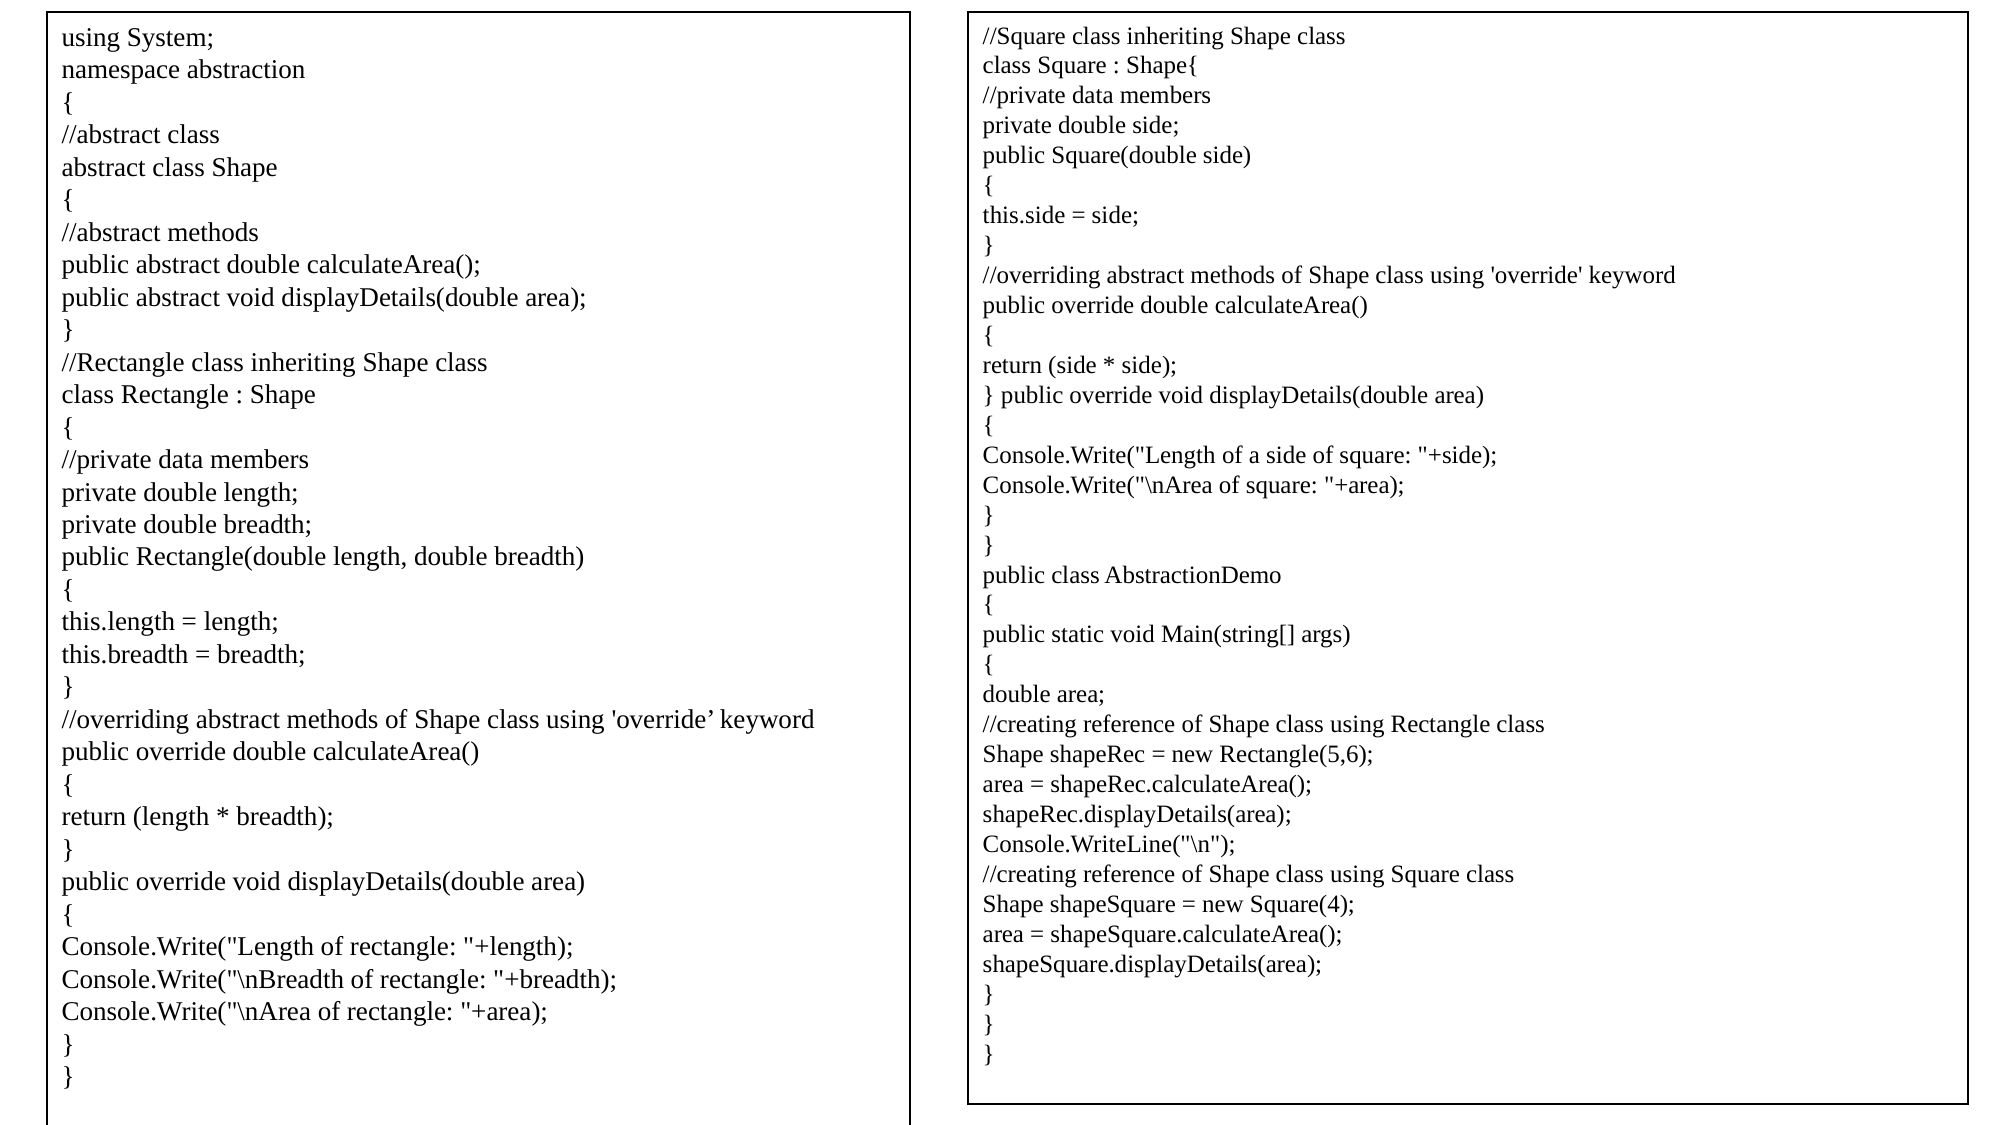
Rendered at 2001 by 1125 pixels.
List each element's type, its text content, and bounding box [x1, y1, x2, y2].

text_box //Square class inheriting Shape class class Square : Shape{ //private data members private double side; public Square(double side) { this.side = side; } //overriding abstract methods of Shape class using 'override' keyword public override double calculateArea() { return (side * side); } public override void displayDetails(double area) { Console.Write("Length of a side of square: "+side); Console.Write("\nArea of square: "+area); } } public class AbstractionDemo { public static void Main(string[] args) { double area; //creating reference of Shape class using Rectangle class Shape shapeRec = new Rectangle(5,6); area = shapeRec.calculateArea(); shapeRec.displayDetails(area); Console.WriteLine("\n"); //creating reference of Shape class using Square class Shape shapeSquare = new Square(4); area = shapeSquare.calculateArea(); shapeSquare.displayDetails(area); } } } [967, 11, 1969, 1105]
text_box using System; namespace abstraction { //abstract class abstract class Shape { //abstract methods public abstract double calculateArea(); public abstract void displayDetails(double area); } //Rectangle class inheriting Shape class class Rectangle : Shape { //private data members private double length; private double breadth; public Rectangle(double length, double breadth) { this.length = length; this.breadth = breadth; } //overriding abstract methods of Shape class using 'override’ keyword public override double calculateArea() { return (length * breadth); } public override void displayDetails(double area) { Console.Write("Length of rectangle: "+length); Console.Write("\nBreadth of rectangle: "+breadth); Console.Write("\nArea of rectangle: "+area); } } [46, 11, 911, 1125]
